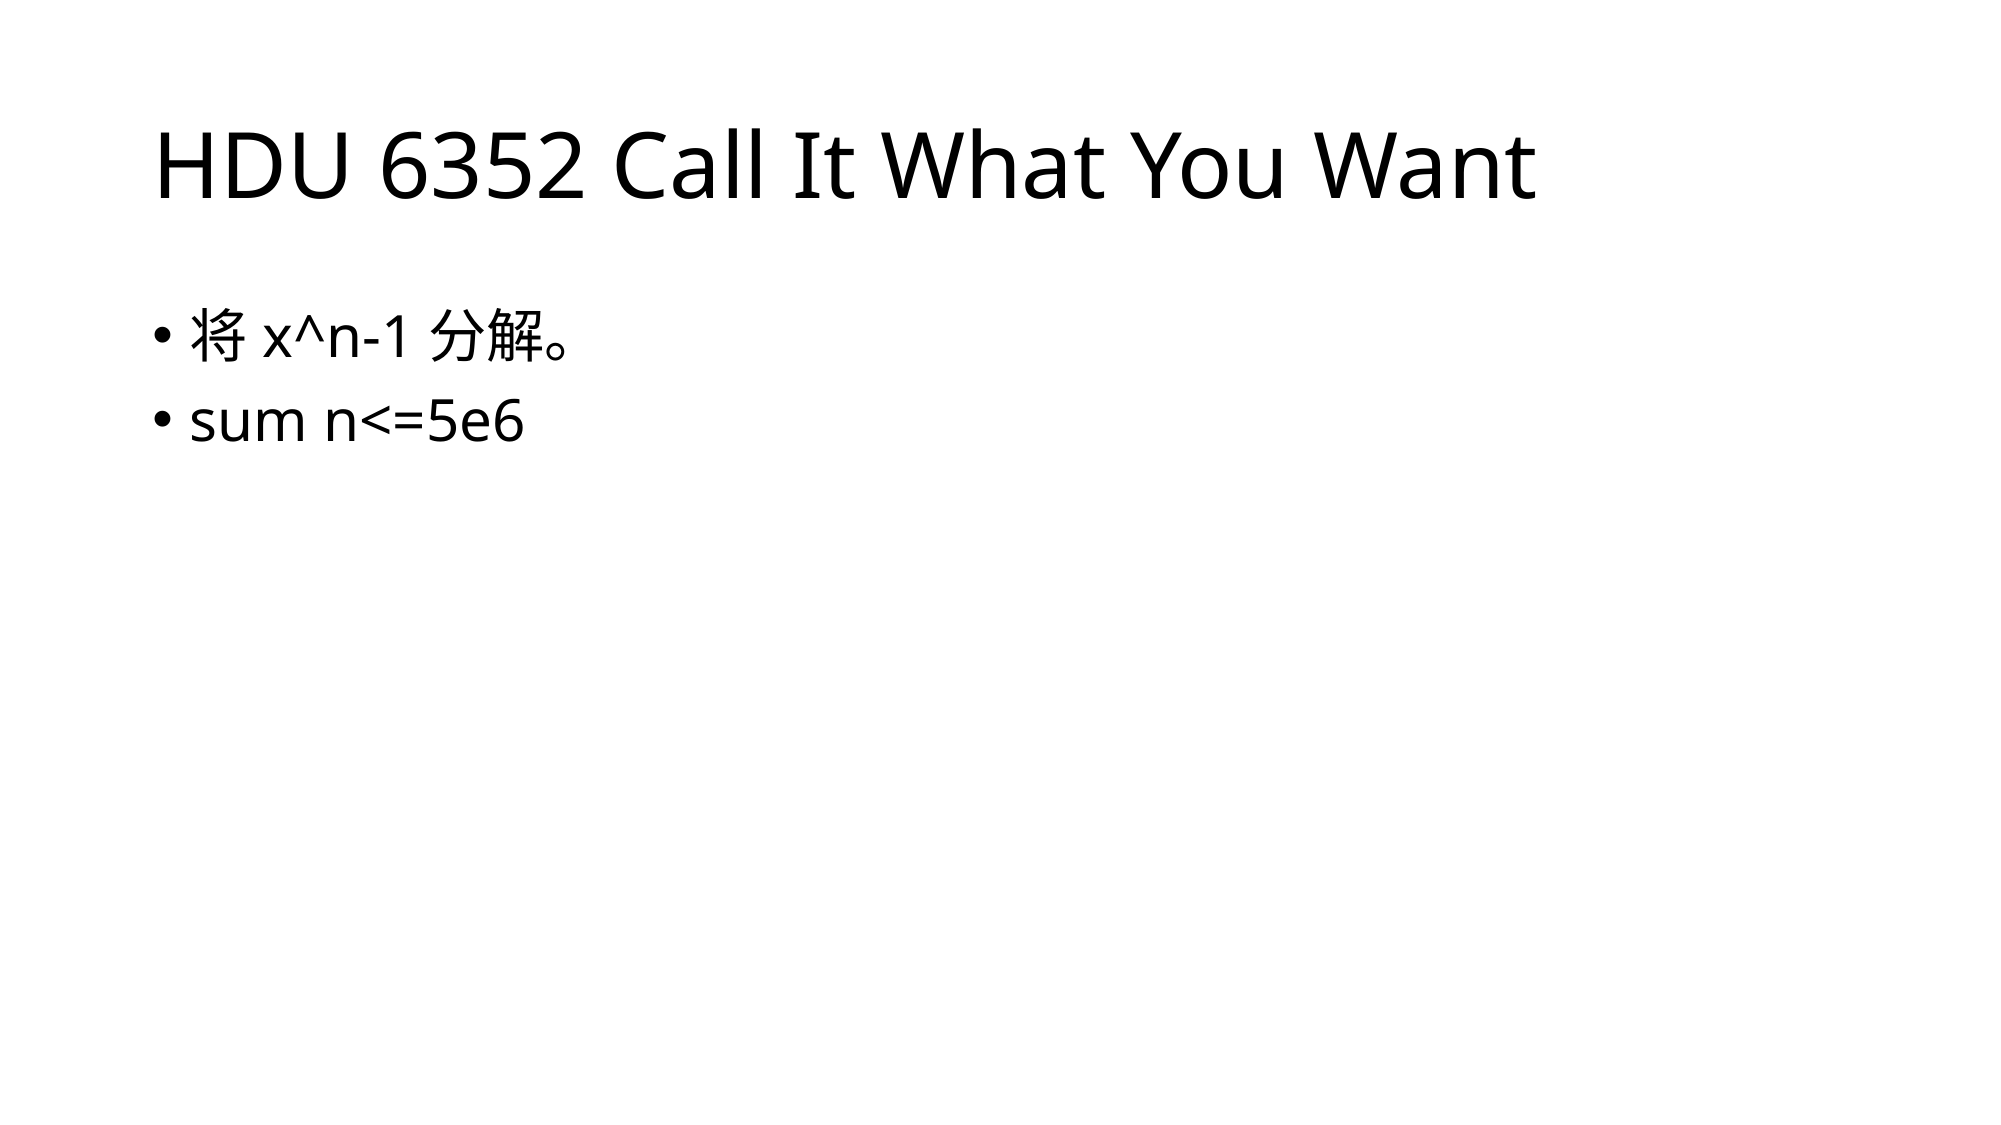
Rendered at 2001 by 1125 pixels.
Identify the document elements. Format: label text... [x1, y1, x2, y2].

list 将x^n-1分解。 sum n<=5e6 [137, 299, 1863, 1014]
title HDU 6352 Call It What You Want [137, 59, 1863, 278]
